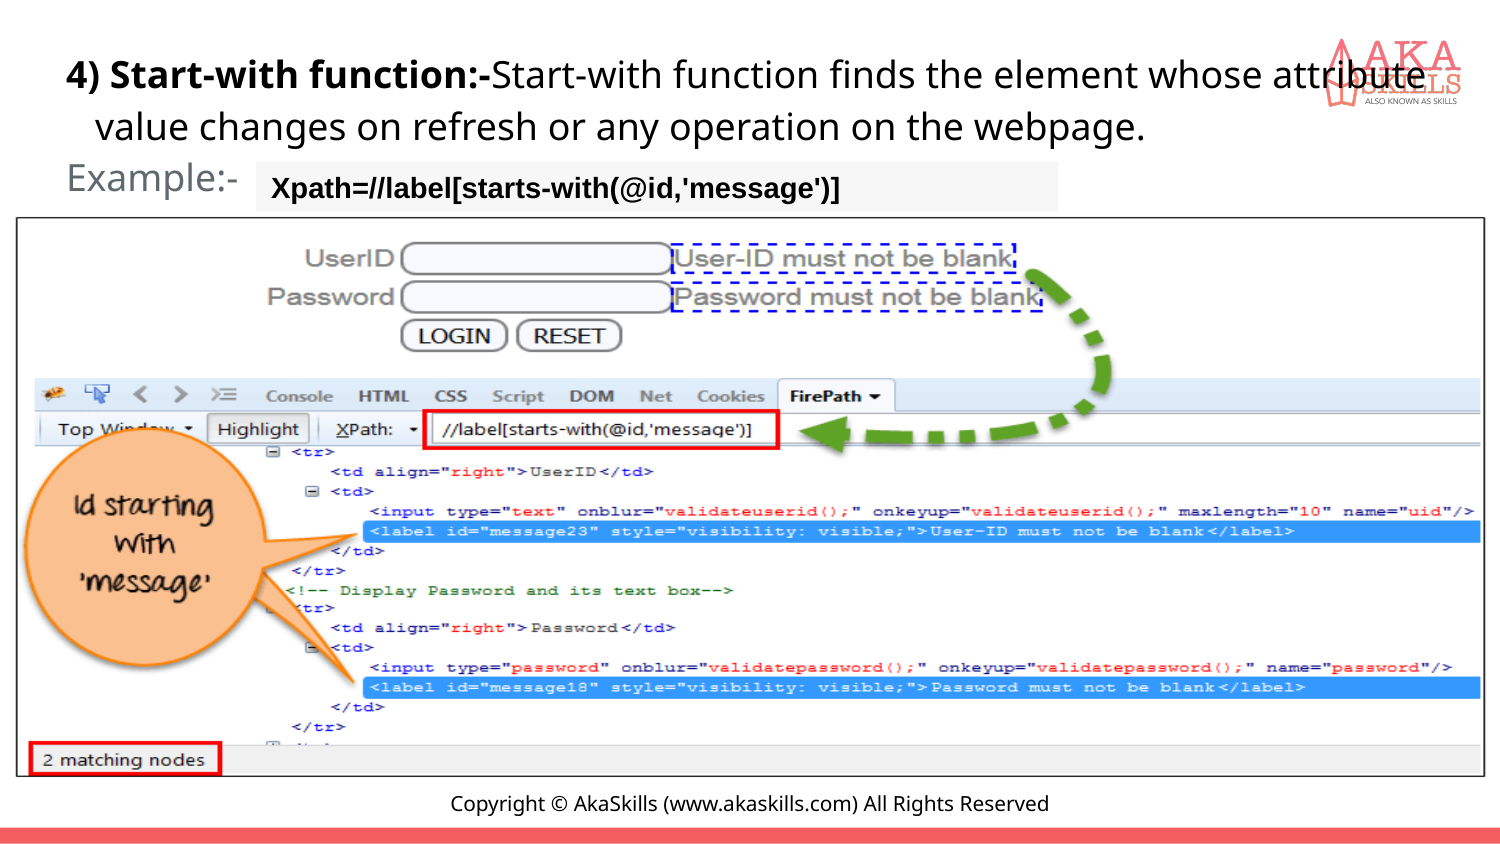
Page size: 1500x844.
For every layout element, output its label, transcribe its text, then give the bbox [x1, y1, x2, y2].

text_box Xpath=//label[starts-with(@id,'message')] [256, 161, 1058, 209]
picture [1449, 33, 1469, 114]
list 4) Start-with function:-Start-with function finds the element whose attribute value changes on refresh or any operation on the webpage. Example:- [51, 29, 1449, 209]
picture [9, 211, 1490, 783]
